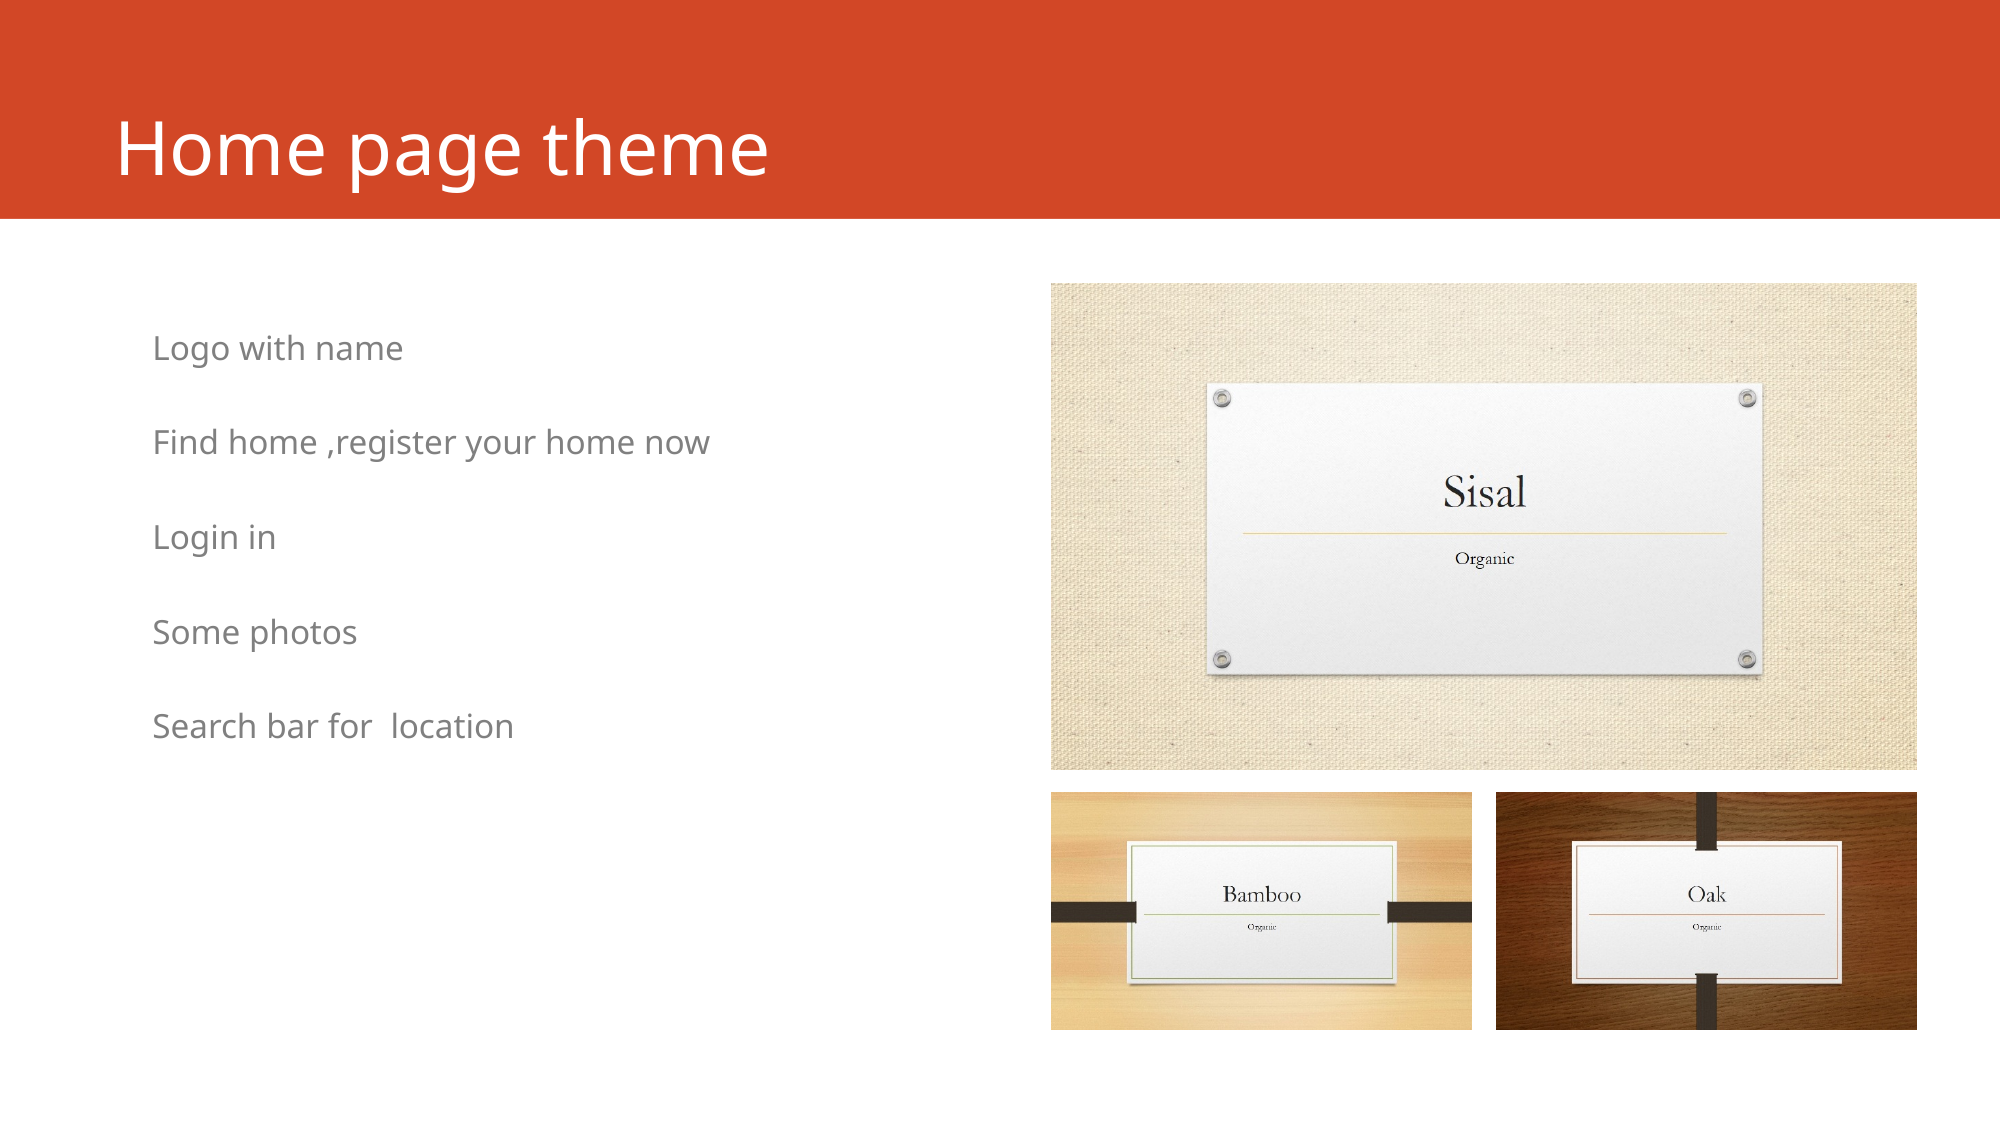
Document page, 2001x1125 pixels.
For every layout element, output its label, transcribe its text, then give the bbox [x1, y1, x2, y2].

picture [1051, 792, 1472, 1030]
picture [1051, 283, 1917, 770]
list Logo with name Find home ,register your home now Login in Some photos Search bar for location [137, 299, 938, 1030]
picture [1496, 792, 1917, 1030]
title Home page theme [99, 0, 1863, 199]
